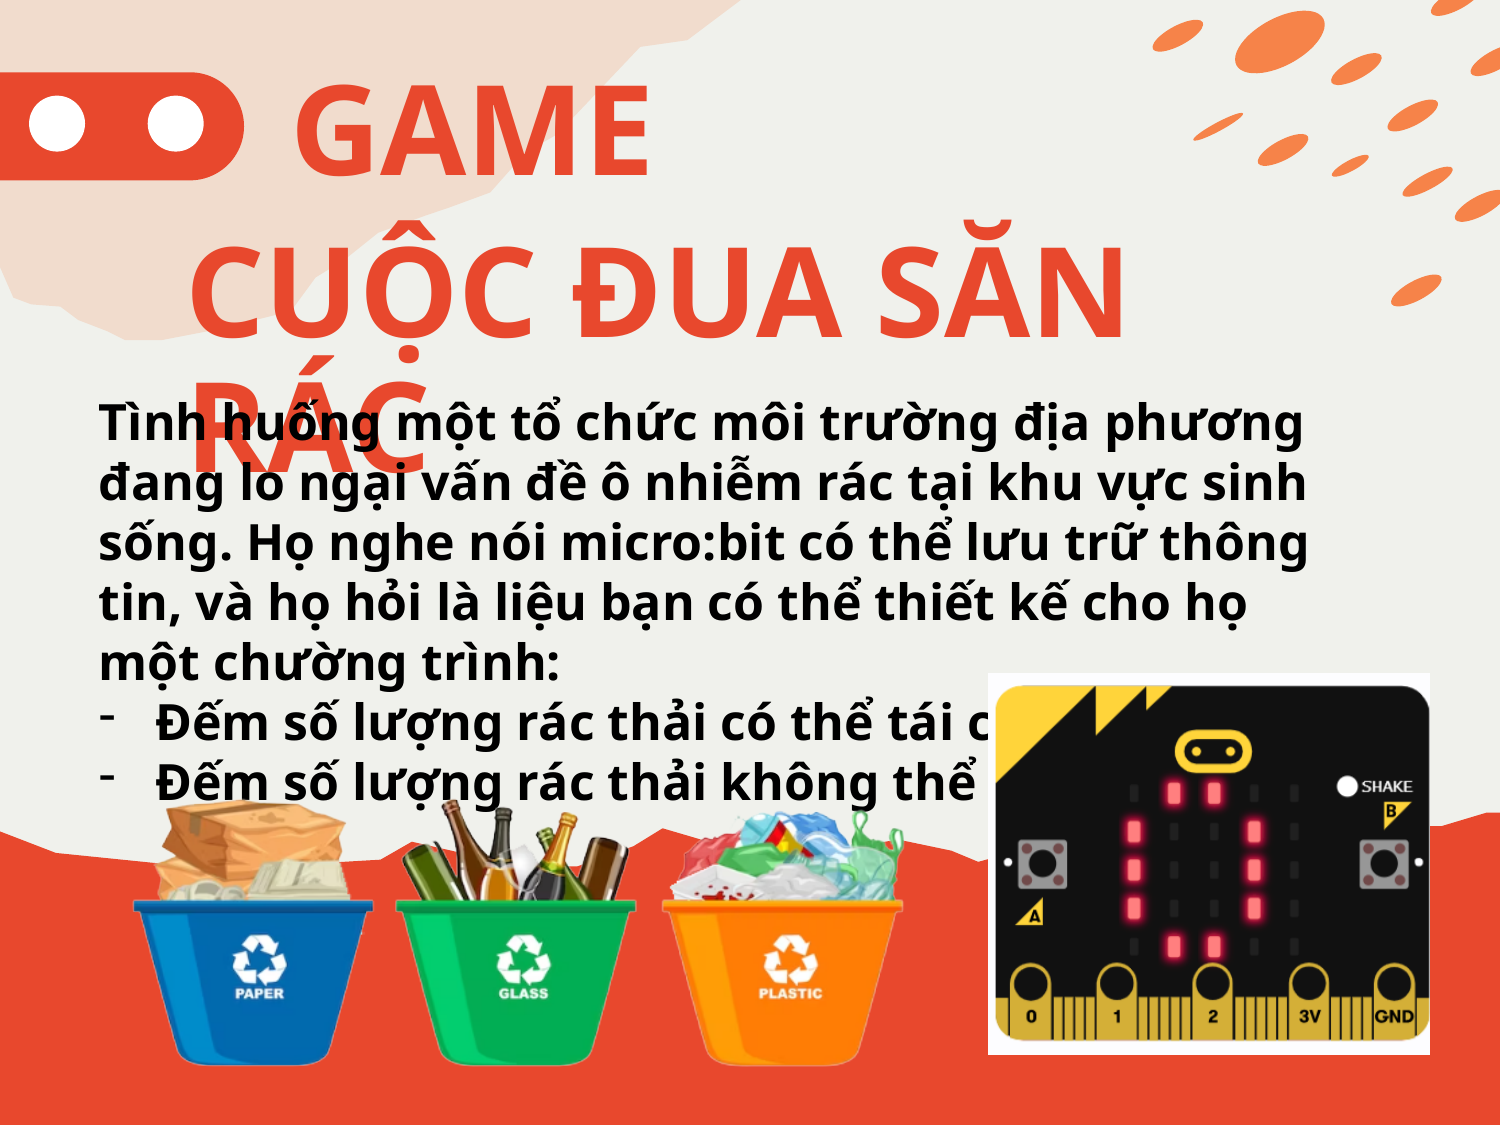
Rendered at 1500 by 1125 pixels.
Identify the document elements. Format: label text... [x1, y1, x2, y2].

text_box Tình huống một tổ chức môi trường địa phương đang lo ngại vấn đề ô nhiễm rác tại khu vực sinh sống. Họ nghe nói micro:bit có thể lưu trữ thông tin, và họ hỏi là liệu bạn có thể thiết kế cho họ một chường trình: Đếm số lượng rác thải có thể tái chế Đếm số lượng rác thải không thể tái chế [84, 383, 1330, 842]
title GAME [275, 60, 1017, 193]
picture [127, 773, 927, 1071]
picture [988, 673, 1430, 1055]
text_box CUỘC ĐUA SĂN RÁC [170, 221, 1330, 355]
